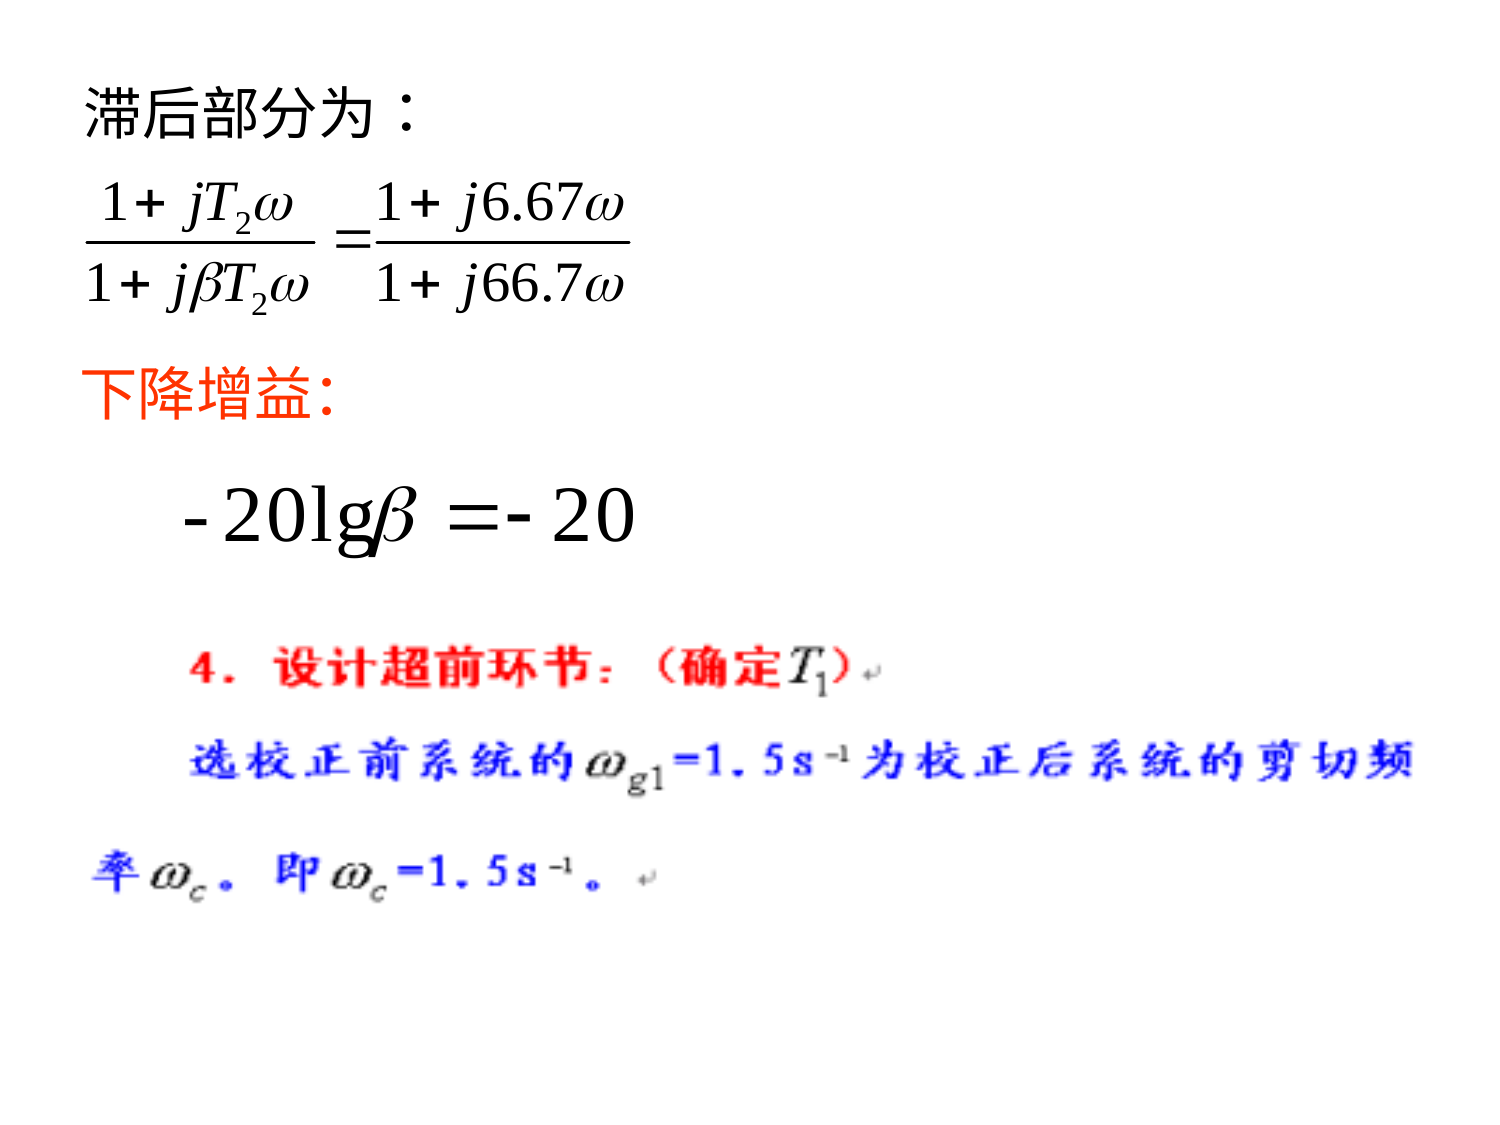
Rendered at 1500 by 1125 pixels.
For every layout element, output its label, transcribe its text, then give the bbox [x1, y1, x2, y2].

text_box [76, 77, 644, 326]
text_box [170, 467, 644, 575]
text_box 下降增益： [64, 350, 526, 435]
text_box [52, 632, 1466, 912]
